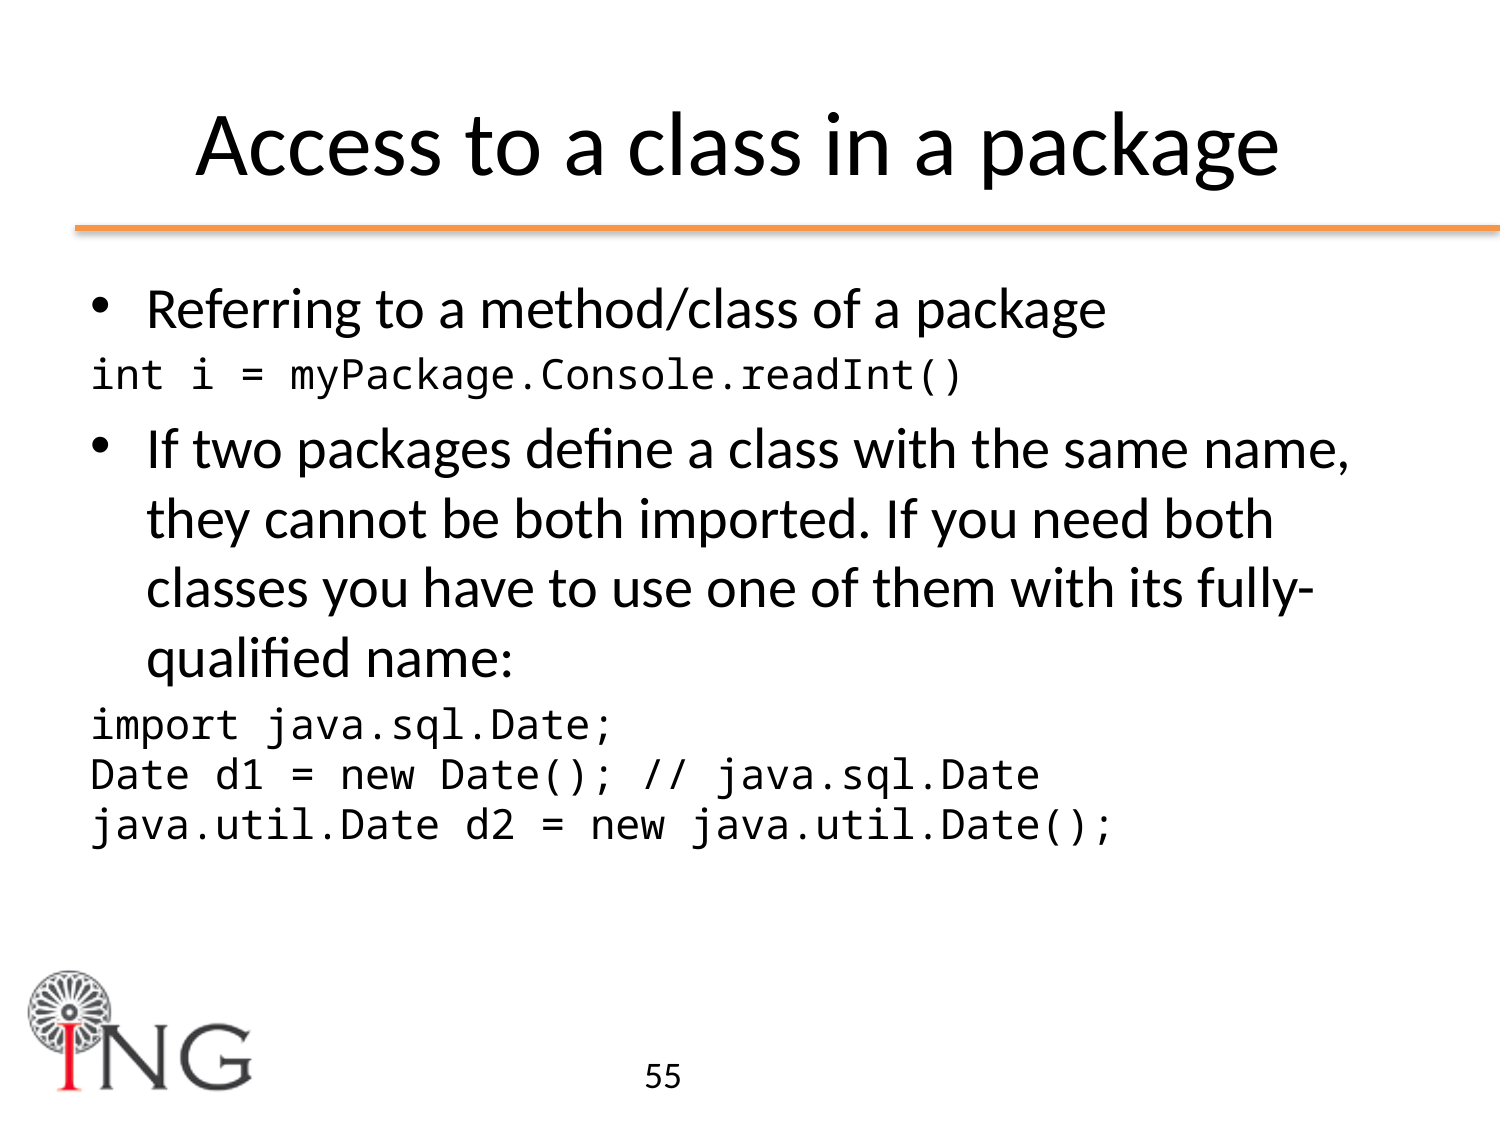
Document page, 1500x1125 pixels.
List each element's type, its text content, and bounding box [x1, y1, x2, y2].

title Access to a class in a package [75, 45, 1425, 233]
list Referring to a method/class of a package int i = myPackage.Console.readInt() If two packages define a class with the same name, they cannot be both imported. If you need both classes you have to use one of them with its fully-qualified name: import java.sql.Date; Date d1 = new Date(); // java.sql.Date java.util.Date d2 = new java.util.Date(); [75, 262, 1425, 1005]
slide_number 55 [629, 1043, 1425, 1104]
picture [3, 948, 281, 1124]
